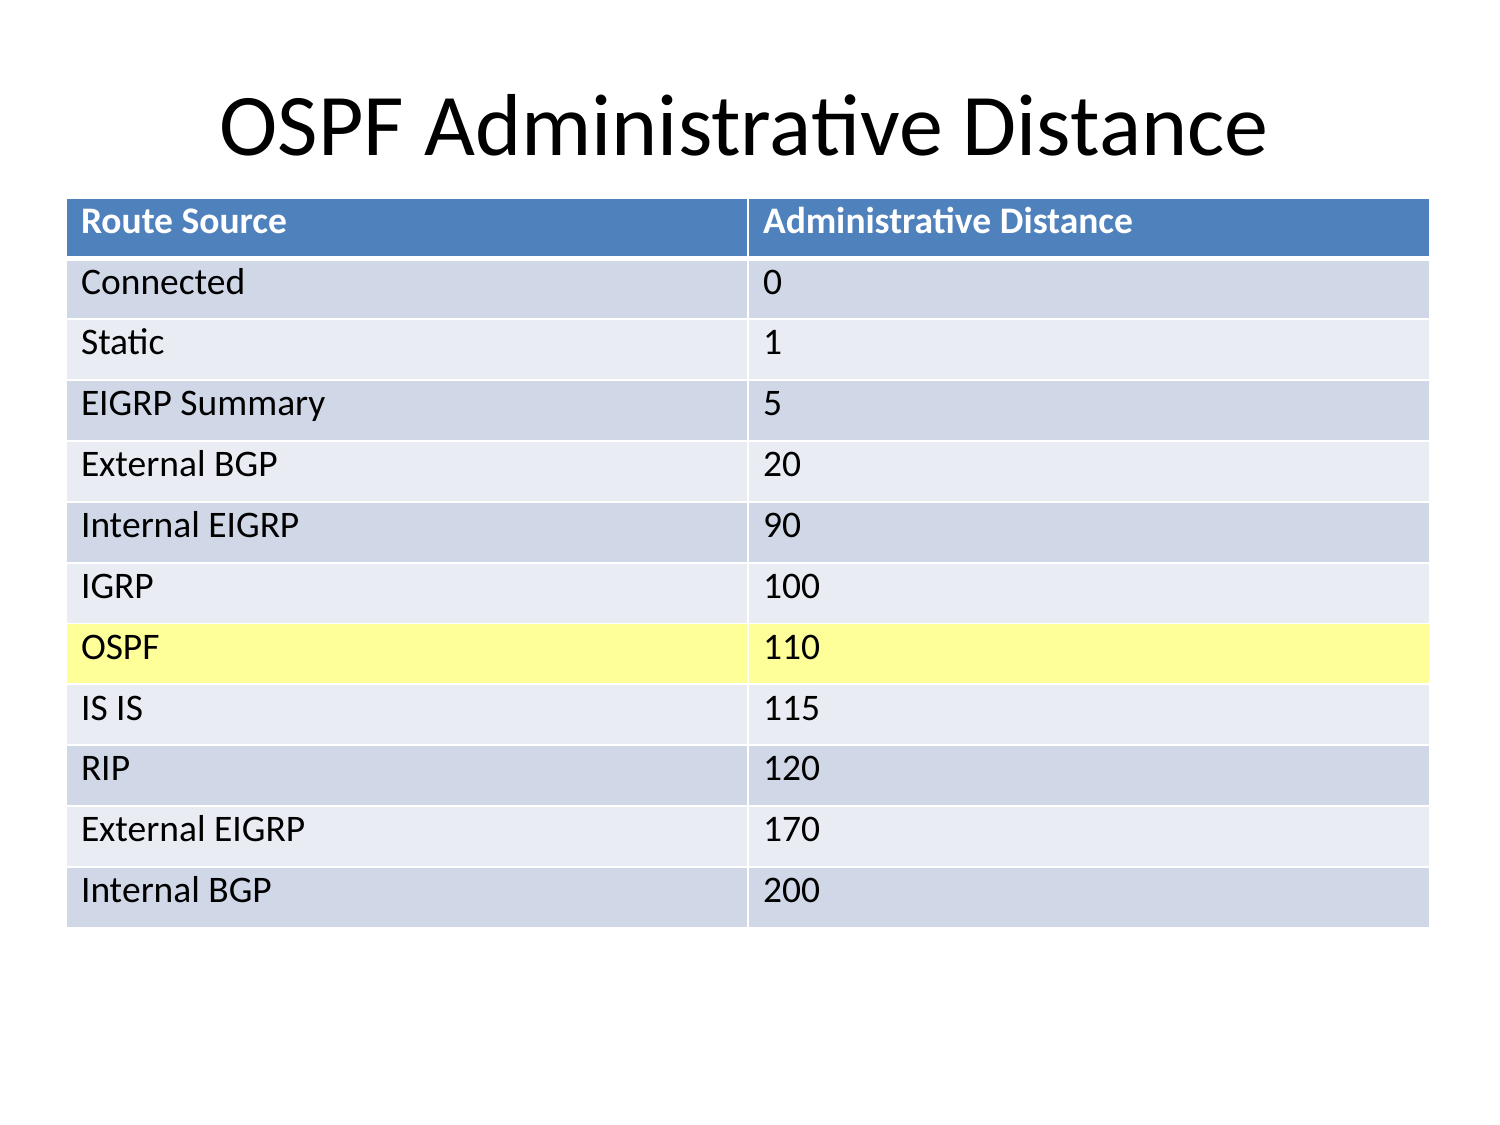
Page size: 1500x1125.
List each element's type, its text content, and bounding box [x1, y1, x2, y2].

table_cell EIGRP Summary [67, 381, 747, 440]
table_cell 100 [749, 564, 1429, 623]
table_cell External EIGRP [67, 807, 747, 866]
table_cell 120 [749, 746, 1429, 805]
table_cell 1 [749, 320, 1429, 379]
table_cell Connected [67, 261, 747, 318]
table_cell OSPF [67, 624, 747, 683]
table_cell 200 [749, 868, 1429, 927]
table_cell 5 [749, 381, 1429, 440]
table_cell 110 [749, 624, 1429, 683]
title OSPF Administrative Distance [45, 59, 1444, 182]
table_cell Internal BGP [67, 868, 747, 927]
table_cell 0 [749, 261, 1429, 318]
table_header Administrative Distance [749, 199, 1429, 256]
table_cell Static [67, 320, 747, 379]
table_cell External BGP [67, 442, 747, 501]
table_cell 170 [749, 807, 1429, 866]
table_cell 90 [749, 503, 1429, 562]
table_cell RIP [67, 746, 747, 805]
table_cell 20 [749, 442, 1429, 501]
table_cell IS IS [67, 685, 747, 744]
table_header Route Source [67, 199, 747, 256]
table_cell Internal EIGRP [67, 503, 747, 562]
table_cell 115 [749, 685, 1429, 744]
table_cell IGRP [67, 564, 747, 623]
